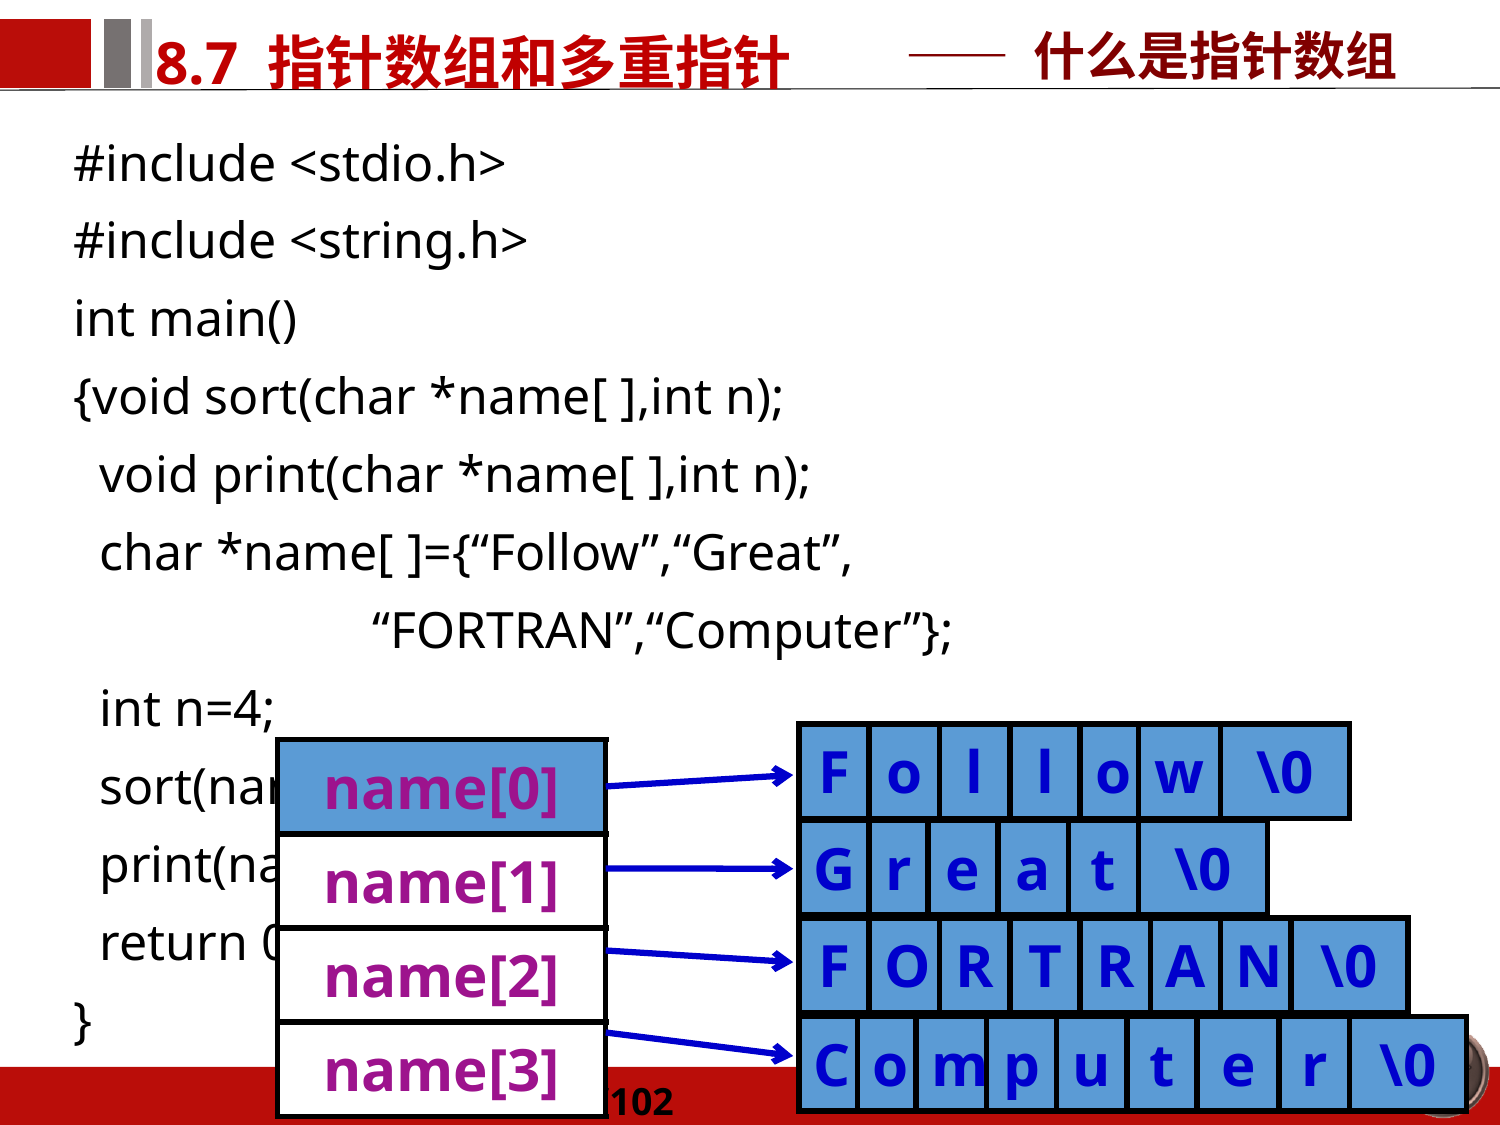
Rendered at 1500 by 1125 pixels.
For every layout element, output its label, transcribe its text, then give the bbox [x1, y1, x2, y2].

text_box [605, 1032, 794, 1056]
table_header o [860, 1019, 913, 1108]
list #include <stdio.h> #include <string.h> int main() {void sort(char *name[ ],int n); void print(char *name[ ],int n); char *name[ ]={“Follow”,“Great”, “FORTRAN”,“Computer”}; int n=4; sort(name,n); print(name,n); return 0; } [58, 105, 1356, 973]
table_header \0 [1223, 727, 1347, 816]
table_header O [872, 921, 937, 1010]
table_cell name[3] [280, 1025, 603, 1114]
table_header l [1013, 727, 1077, 816]
table_header F [802, 727, 866, 816]
table_header G [802, 823, 866, 912]
table_header o [1083, 727, 1136, 816]
table_header t [1130, 1019, 1194, 1108]
table_header name[0] [280, 742, 603, 831]
table_header \0 [1352, 1019, 1464, 1108]
table_header F [802, 921, 866, 1010]
table_header o [872, 727, 937, 816]
table_header T [1013, 921, 1077, 1010]
table_header C [802, 1019, 855, 1108]
table_header t [1071, 823, 1136, 912]
table_header r [1282, 1019, 1347, 1108]
table_header a [1001, 823, 1066, 912]
table_cell name[2] [280, 931, 603, 1019]
table_cell name[1] [280, 837, 603, 925]
table_header R [942, 921, 1007, 1010]
table_header N [1223, 921, 1288, 1010]
table_header r [872, 823, 925, 912]
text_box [605, 950, 794, 963]
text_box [605, 774, 794, 787]
table_header R [1083, 921, 1148, 1010]
table_header A [1153, 921, 1218, 1010]
table_header m [919, 1019, 984, 1108]
table_header u [1059, 1019, 1124, 1108]
table_header l [942, 727, 1007, 816]
table_header w [1141, 727, 1218, 816]
table_header \0 [1141, 823, 1265, 912]
text_box —— 什么是指针数组 [890, 16, 1500, 94]
table_header e [931, 823, 995, 912]
table_header p [989, 1019, 1054, 1108]
table_header e [1200, 1019, 1276, 1108]
table_header \0 [1294, 921, 1405, 1010]
